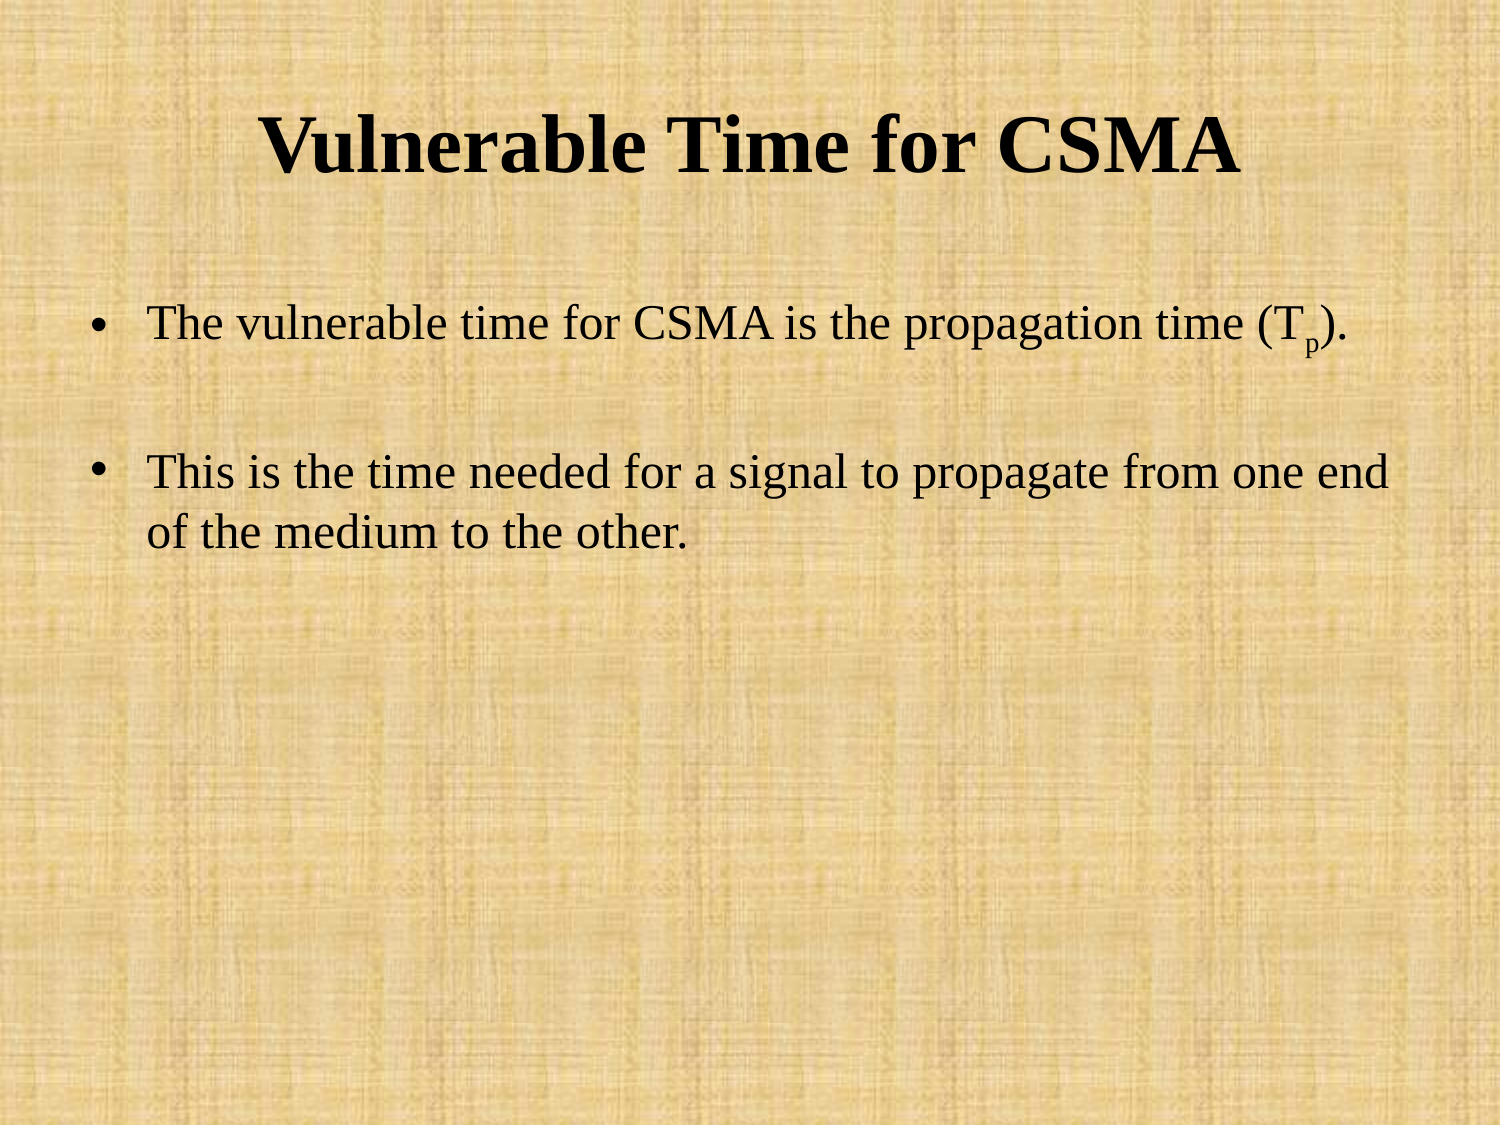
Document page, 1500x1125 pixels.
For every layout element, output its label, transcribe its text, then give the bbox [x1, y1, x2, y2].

list The vulnerable time for CSMA is the propagation time (Tp). This is the time needed for a signal to propagate from one end of the medium to the other. [75, 212, 1425, 955]
title Vulnerable Time for CSMA [75, 45, 1425, 212]
picture [0, 0, 1500, 1125]
